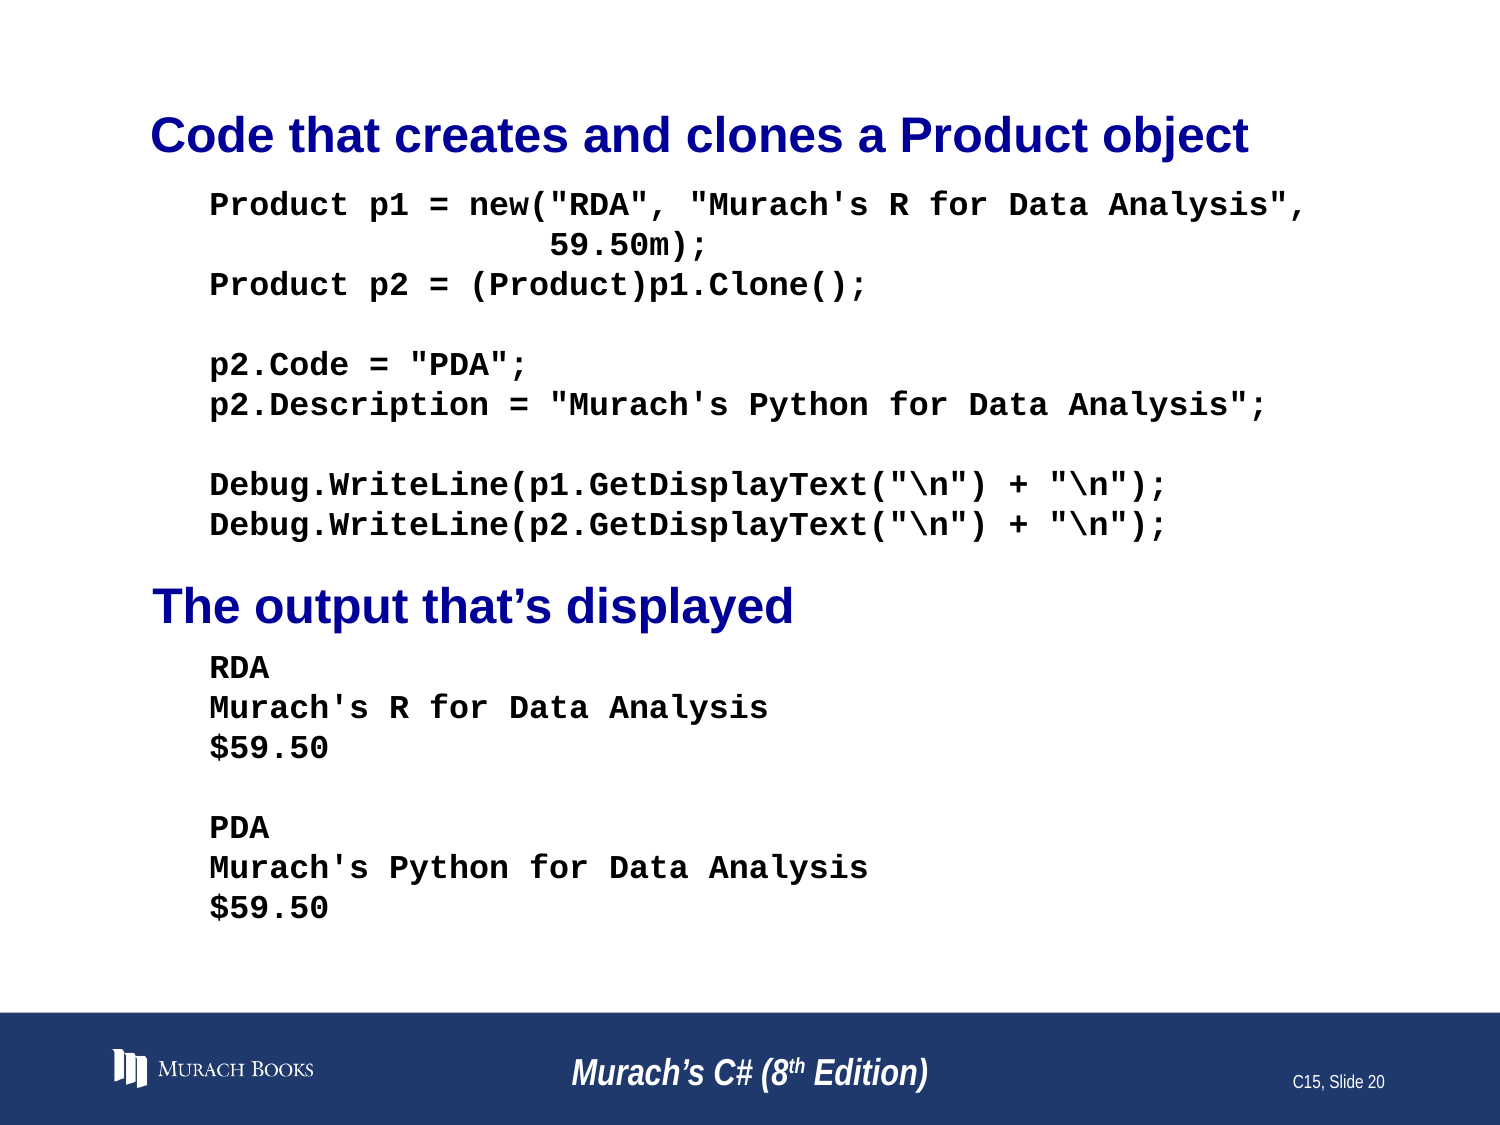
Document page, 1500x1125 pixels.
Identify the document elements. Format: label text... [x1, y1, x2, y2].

footer [12, 1025, 450, 1100]
list Product p1 = new("RDA", "Murach's R for Data Analysis", 59.50m); Product p2 = (Product)p1.Clone(); p2.Code = "PDA"; p2.Description = "Murach's Python for Data Analysis"; Debug.WriteLine(p1.GetDisplayText("\n") + "\n"); Debug.WriteLine(p2.GetDisplayText("\n") + "\n"); The output that’s displayed RDA Murach's R for Data Analysis $59.50 PDA Murach's Python for Data Analysis $59.50 [137, 174, 1350, 975]
title Code that creates and clones a Product object [150, 102, 1350, 164]
slide_number Murach’s C# (8th Edition) [450, 1025, 1050, 1100]
slide_number C15, Slide 20 [1087, 1025, 1400, 1100]
